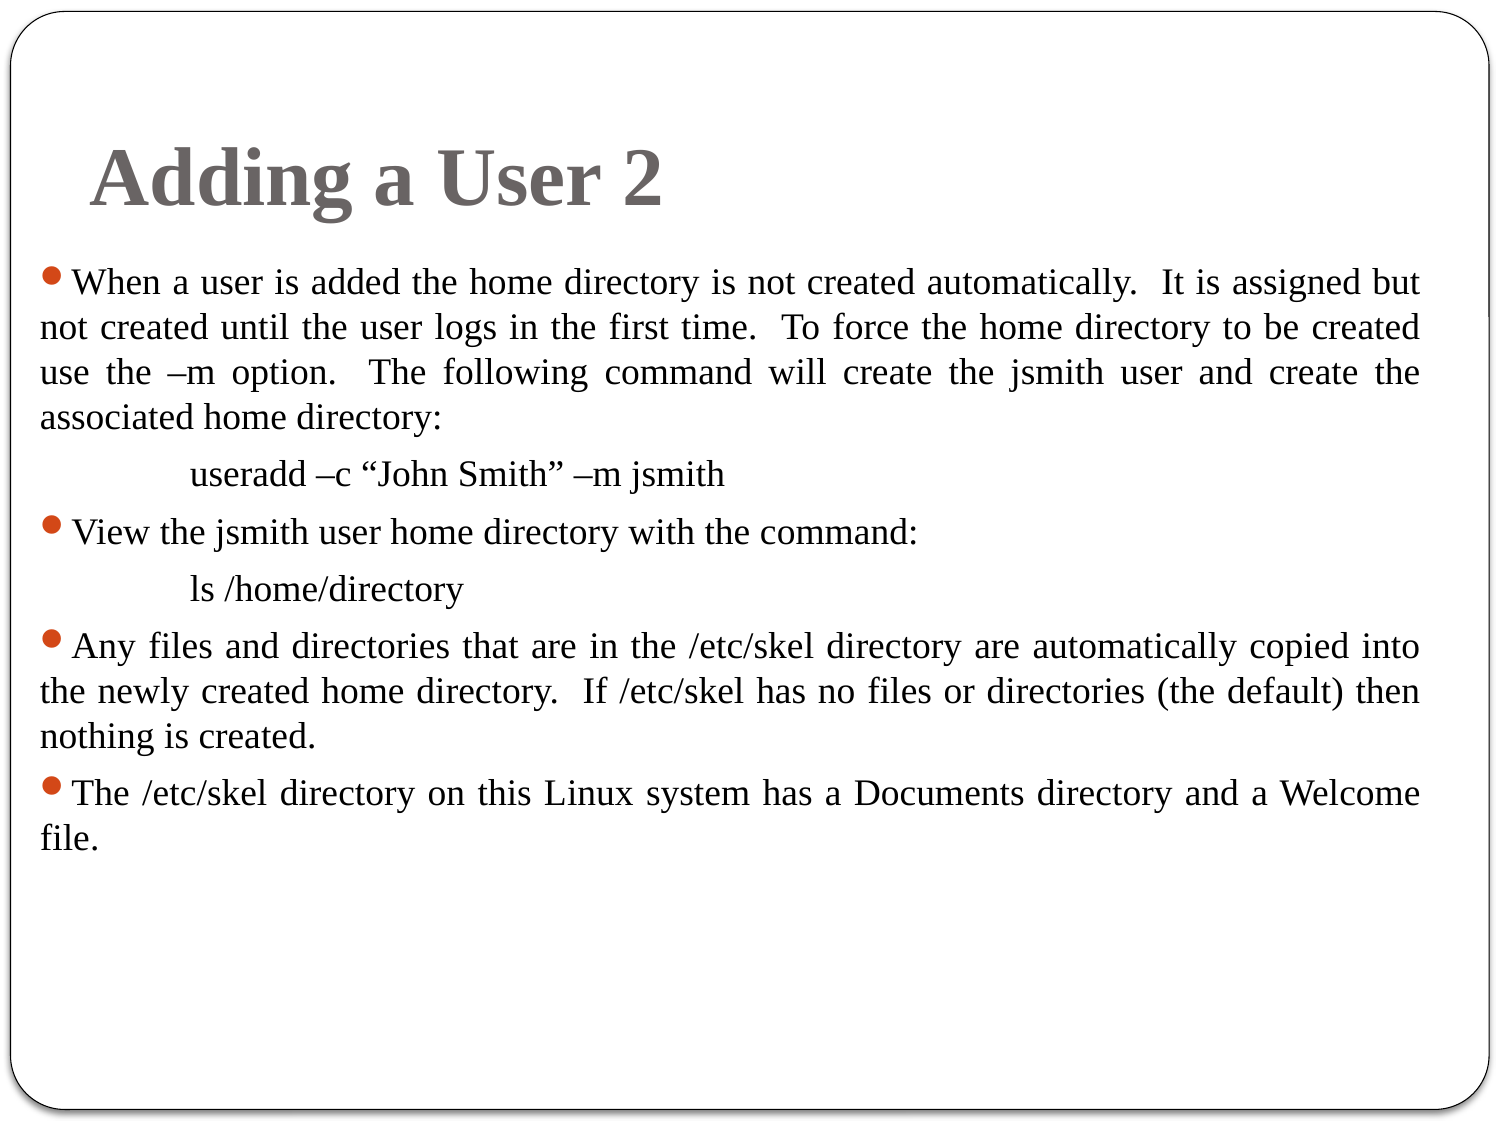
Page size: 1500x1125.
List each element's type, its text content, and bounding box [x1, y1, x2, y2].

list When a user is added the home directory is not created automatically. It is assigned but not created until the user logs in the first time. To force the home directory to be created use the –m option. The following command will create the jsmith user and create the associated home directory: useradd –c “John Smith” –m jsmith View the jsmith user home directory with the command: ls /home/directory Any files and directories that are in the /etc/skel directory are automatically copied into the newly created home directory. If /etc/skel has no files or directories (the default) then nothing is created. The /etc/skel directory on this Linux system has a Documents directory and a Welcome file. [24, 249, 1438, 1000]
title Adding a User 2 [75, 95, 1413, 238]
